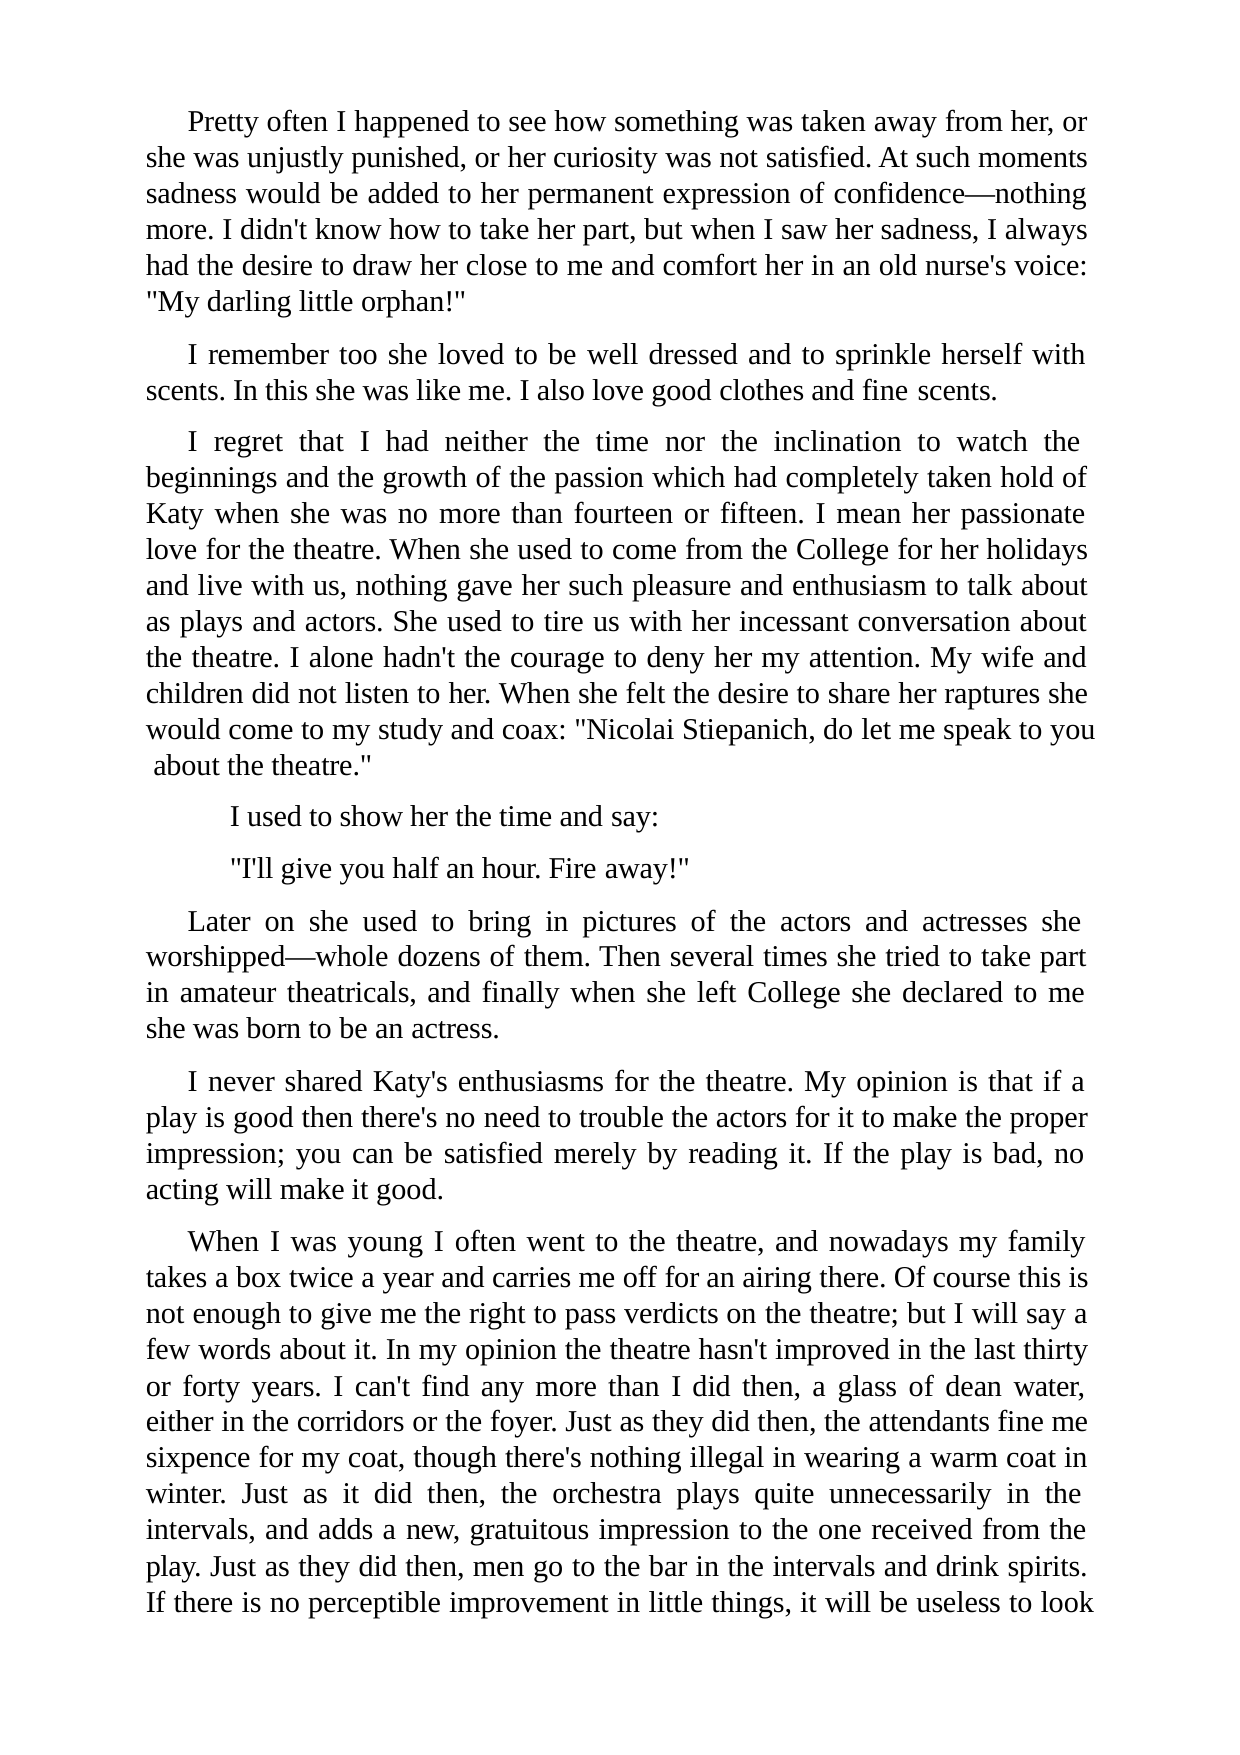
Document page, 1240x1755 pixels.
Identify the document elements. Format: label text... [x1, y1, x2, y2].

text_box Pretty often I happened to see how something was taken away from her, or she was unjustly punished, or her curiosity was not satisfied. At such moments sadness would be added to her permanent expression of confidence—nothing more. I didn't know how to take her part, but when I saw her sadness, I always had the desire to draw her close to me and comfort her in an old nurse's voice: "My darling little orphan!" I remember too she loved to be well dressed and to sprinkle herself with scents. In this she was like me. I also love good clothes and fine scents. I regret that I had neither the time nor the inclination to watch the beginnings and the growth of the passion which had completely taken hold of Katy when she was no more than fourteen or fifteen. I mean her passionate love for the theatre. When she used to come from the College for her holidays and live with us, nothing gave her such pleasure and enthusiasm to talk about as plays and actors. She used to tire us with her incessant conversation about the theatre. I alone hadn't the courage to deny her my attention. My wife and children did not listen to her. When she felt the desire to share her raptures she would come to my study and coax: "Nicolai Stiepanich, do let me speak to you about the theatre." I used to show her the time and say: "I'll give you half an hour. Fire away!" Later on she used to bring in pictures of the actors and actresses she worshipped—whole dozens of them. Then several times she tried to take part in amateur theatricals, and finally when she left College she declared to me she was born to be an actress. I never shared Katy's enthusiasms for the theatre. My opinion is that if a play is good then there's no need to trouble the actors for it to make the proper impression; you can be satisfied merely by reading it. If the play is bad, no acting will make it good. When I was young I often went to the theatre, and nowadays my family takes a box twice a year and carries me off for an airing there. Of course this is not enough to give me the right to pass verdicts on the theatre; but I will say a few words about it. In my opinion the theatre hasn't improved in the last thirty or forty years. I can't find any more than I did then, a glass of dean water, either in the corridors or the foyer. Just as they did then, the attendants fine me sixpence for my coat, though there's nothing illegal in wearing a warm coat in winter. Just as it did then, the orchestra plays quite unnecessarily in the intervals, and adds a new, gratuitous impression to the one received from the play. Just as they did then, men go to the bar in the intervals and drink spirits. If there is no perceptible improvement in little things, it will be useless to look [143, 98, 1097, 1619]
